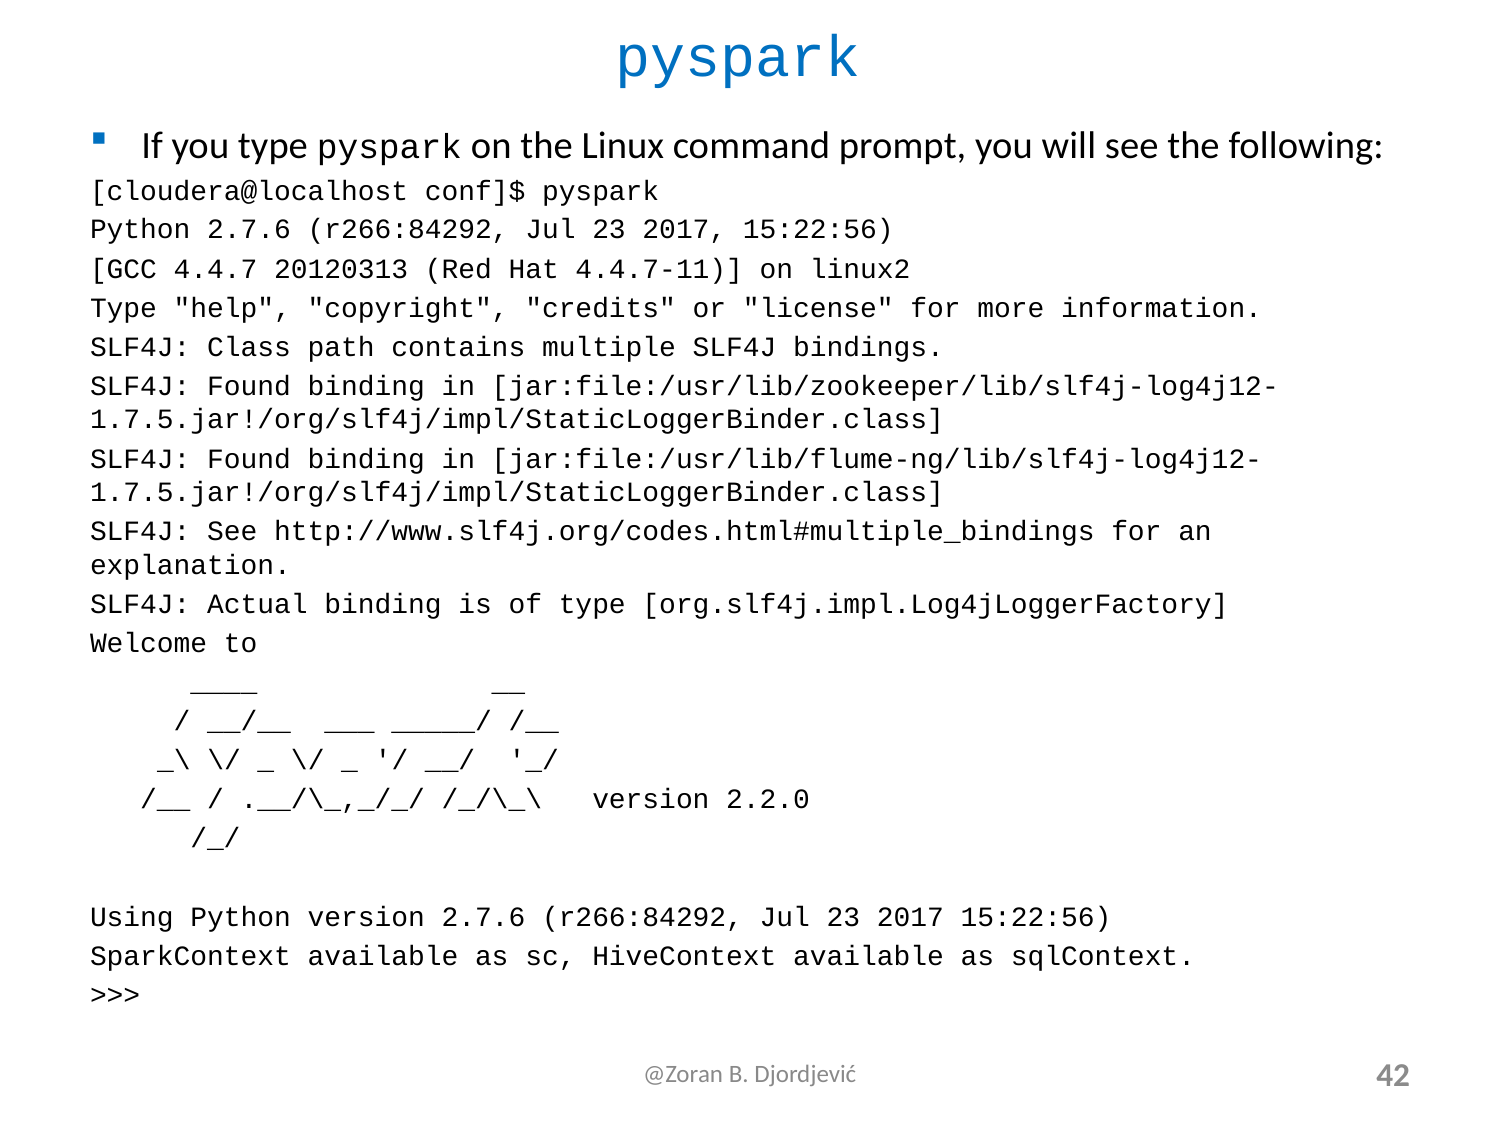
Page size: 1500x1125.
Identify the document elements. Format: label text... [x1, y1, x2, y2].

slide_number 42 [1074, 1042, 1425, 1103]
title pyspark [62, 5, 1413, 100]
footer @Zoran B. Djordjević [512, 1042, 988, 1103]
list If you type pyspark on the Linux command prompt, you will see the following: [cloudera@localhost conf]$ pyspark Python 2.7.6 (r266:84292, Jul 23 2017, 15:22:56) [GCC 4.4.7 20120313 (Red Hat 4.4.7-11)] on linux2 Type "help", "copyright", "credits" or "license" for more information. SLF4J: Class path contains multiple SLF4J bindings. SLF4J: Found binding in [jar:file:/usr/lib/zookeeper/lib/slf4j-log4j12-1.7.5.jar!/org/slf4j/impl/StaticLoggerBinder.class] SLF4J: Found binding in [jar:file:/usr/lib/flume-ng/lib/slf4j-log4j12-1.7.5.jar!/org/slf4j/impl/StaticLoggerBinder.class] SLF4J: See http://www.slf4j.org/codes.html#multiple_bindings for an explanation. SLF4J: Actual binding is of type [org.slf4j.impl.Log4jLoggerFactory] Welcome to ____ __ / __/__ ___ _____/ /__ _\ \/ _ \/ _ '/ __/ '_/ /__ / .__/\_,_/_/ /_/\_\ version 2.2.0 /_/ Using Python version 2.7.6 (r266:84292, Jul 23 2017 15:22:56) SparkContext available as sc, HiveContext available as sqlContext. >>> [75, 112, 1425, 1025]
